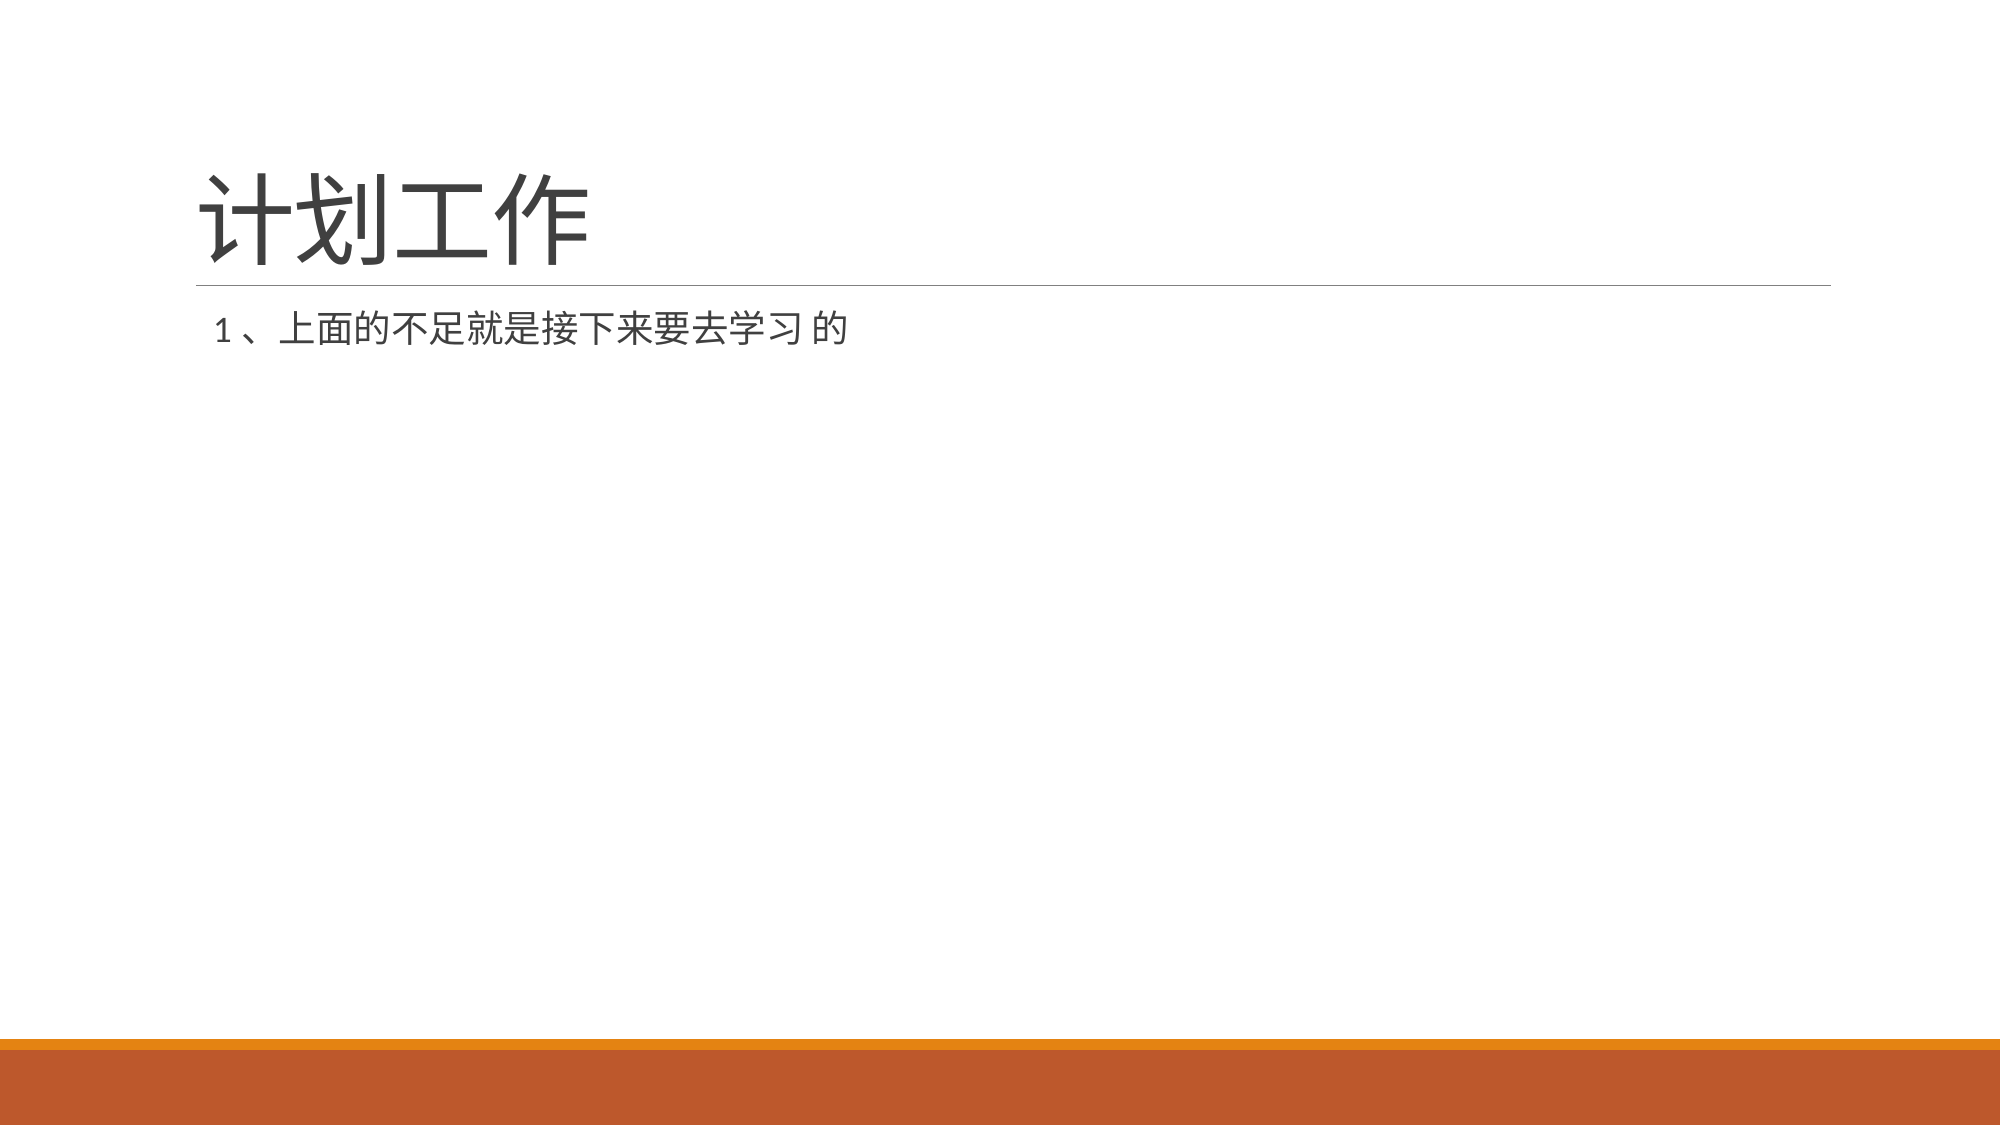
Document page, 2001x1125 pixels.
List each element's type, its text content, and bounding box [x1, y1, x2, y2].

list 1、上面的不足就是接下来要去学习 的 [180, 302, 1830, 963]
title 计划工作 [180, 47, 1830, 285]
